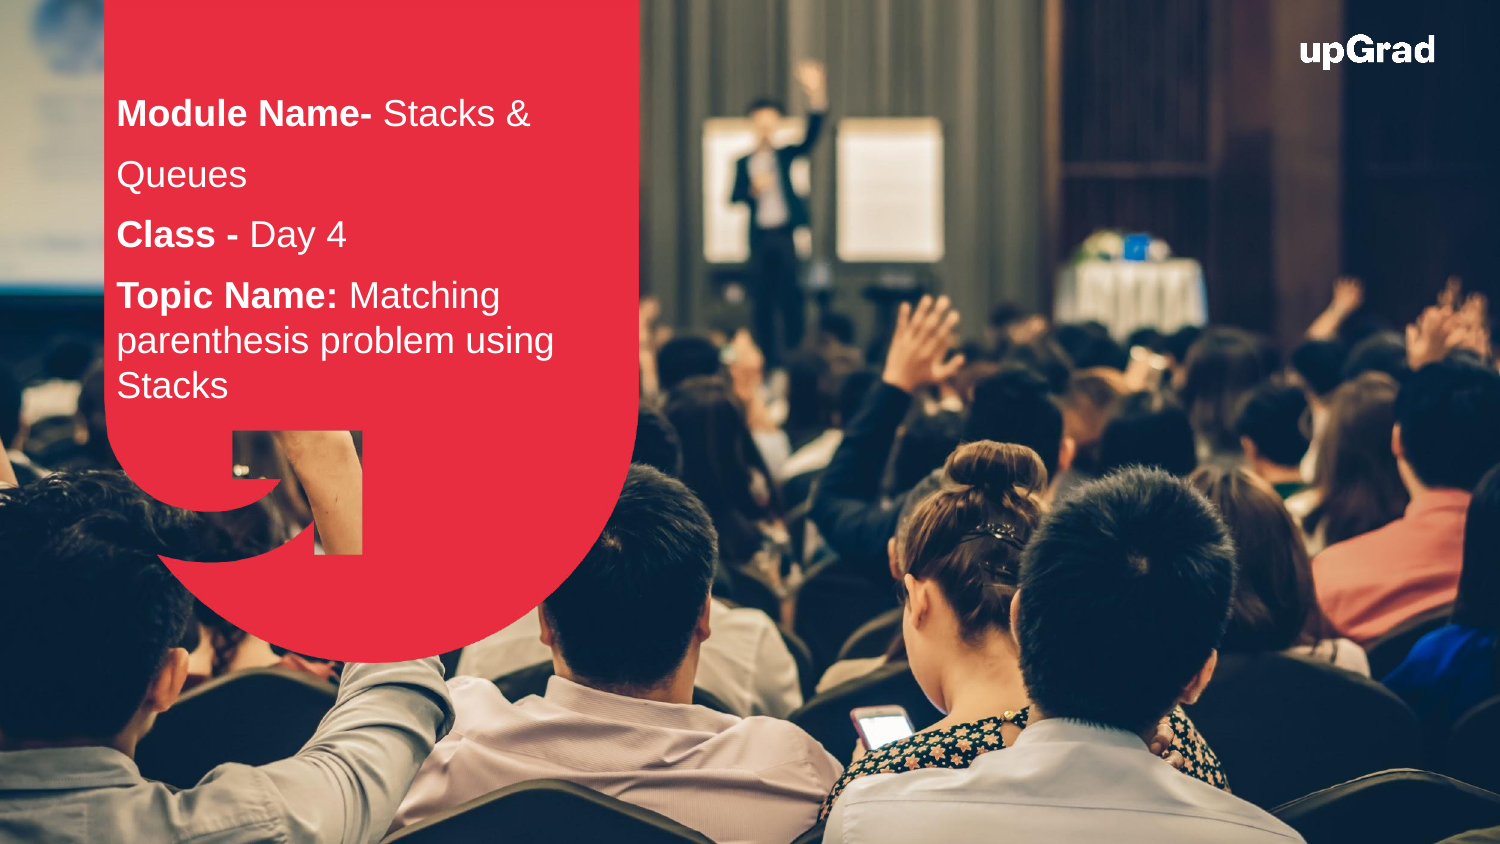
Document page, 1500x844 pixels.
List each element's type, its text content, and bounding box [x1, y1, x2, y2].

text_box [104, 0, 639, 663]
text_box [1300, 34, 1435, 71]
text_box [0, 0, 1500, 844]
text_box Module Name- Stacks & Queues Class - Day 4 Topic Name: Matching parenthesis problem using Stacks [116, 70, 674, 259]
